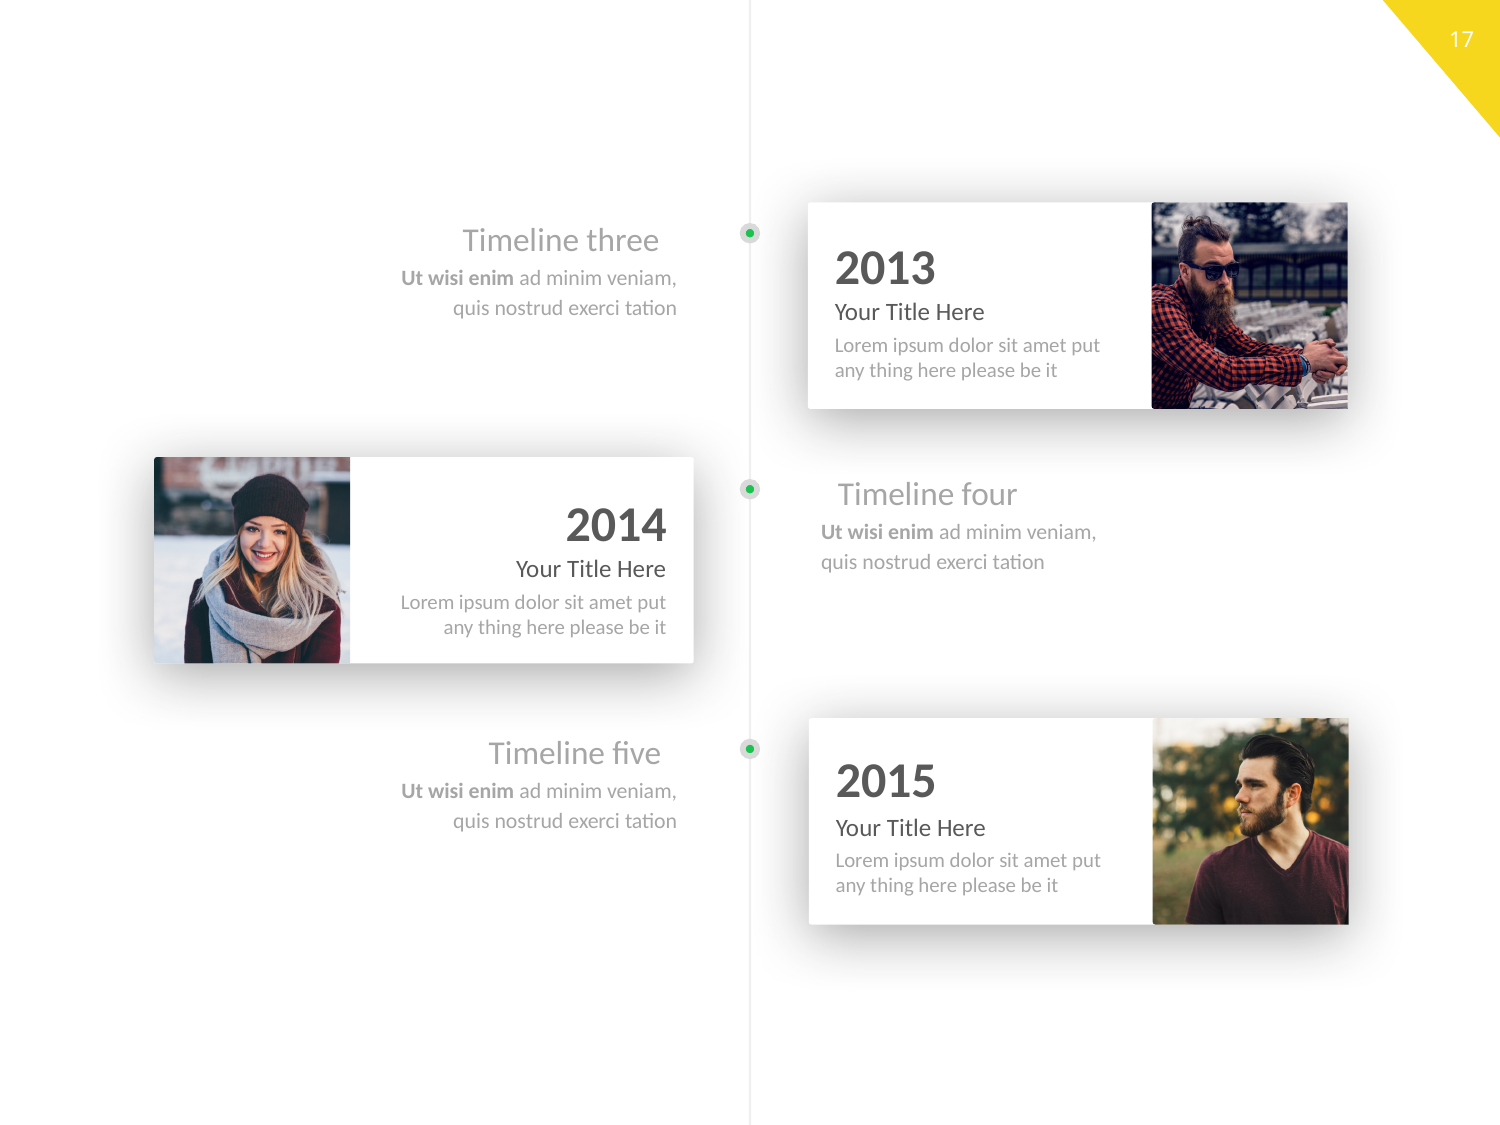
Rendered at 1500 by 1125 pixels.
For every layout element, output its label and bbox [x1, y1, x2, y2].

text_box [741, 740, 749, 758]
text_box [751, 740, 759, 757]
text_box [349, 210, 693, 324]
text_box [351, 457, 705, 664]
picture [1151, 202, 1348, 409]
text_box [751, 225, 759, 242]
text_box [797, 202, 1151, 409]
text_box [741, 481, 749, 498]
text_box [741, 225, 749, 242]
text_box [806, 464, 1150, 578]
picture [1152, 718, 1349, 925]
picture [154, 457, 351, 664]
text_box [349, 724, 693, 837]
text_box [798, 718, 1152, 925]
text_box [751, 481, 759, 498]
